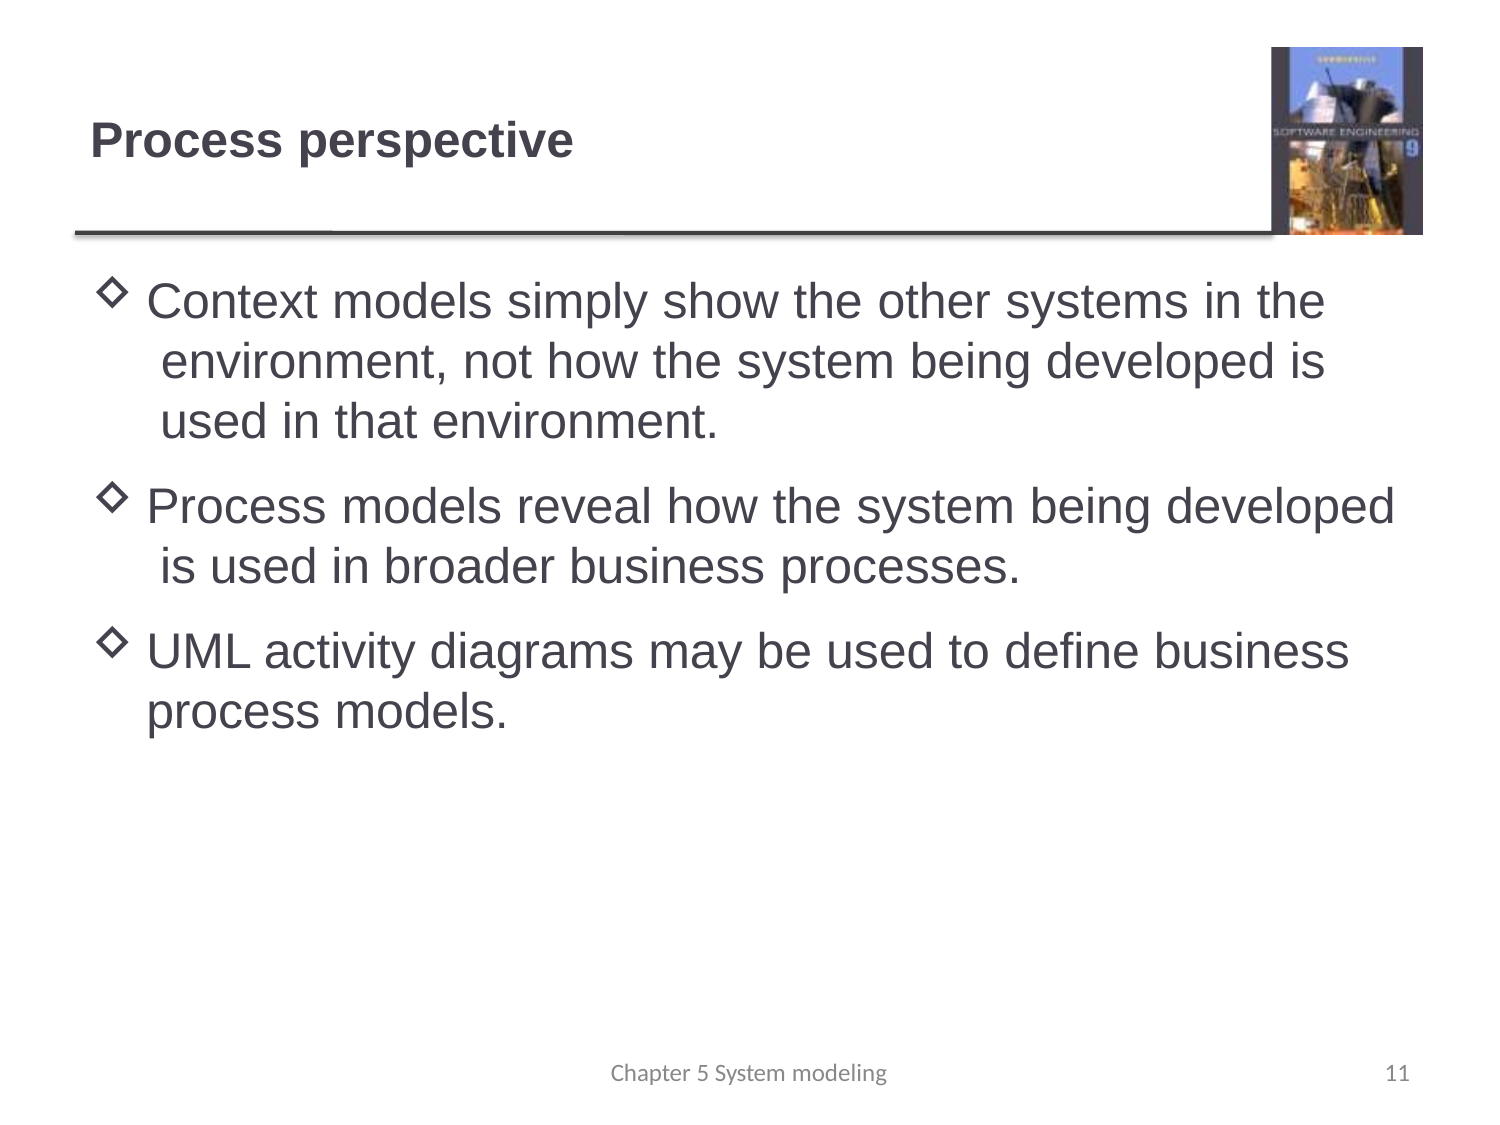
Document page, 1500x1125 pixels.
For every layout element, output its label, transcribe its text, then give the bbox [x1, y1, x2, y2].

footer Chapter 5 System modeling [608, 1060, 891, 1125]
text_box Context models simply show the other systems in the environment, not how the system being developed is used in that environment. Process models reveal how the system being developed is used in broader business processes. UML activity diagrams may be used to define business process models. [87, 266, 1397, 739]
slide_number 11 [1380, 1060, 1415, 1125]
title Process perspective [87, 105, 579, 266]
picture [67, 227, 87, 246]
picture [579, 47, 1423, 246]
